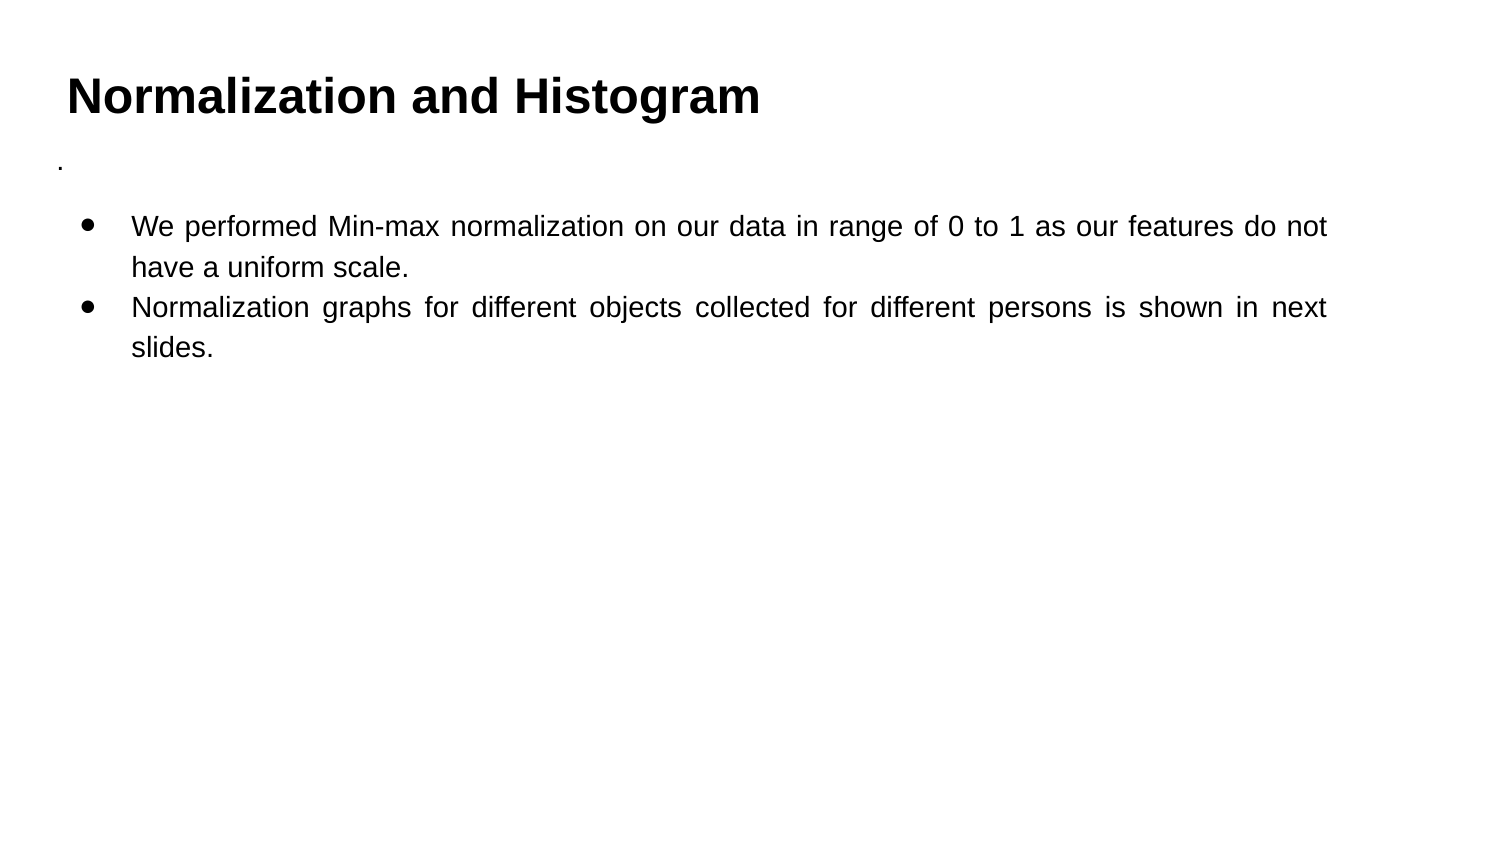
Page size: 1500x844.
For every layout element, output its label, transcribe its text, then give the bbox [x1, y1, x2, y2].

text_box Normalization and Histogram [51, 48, 1010, 151]
text_box . We performed Min-max normalization on our data in range of 0 to 1 as our features do not have a uniform scale. Normalization graphs for different objects collected for different persons is shown in next slides. [41, 151, 1344, 409]
